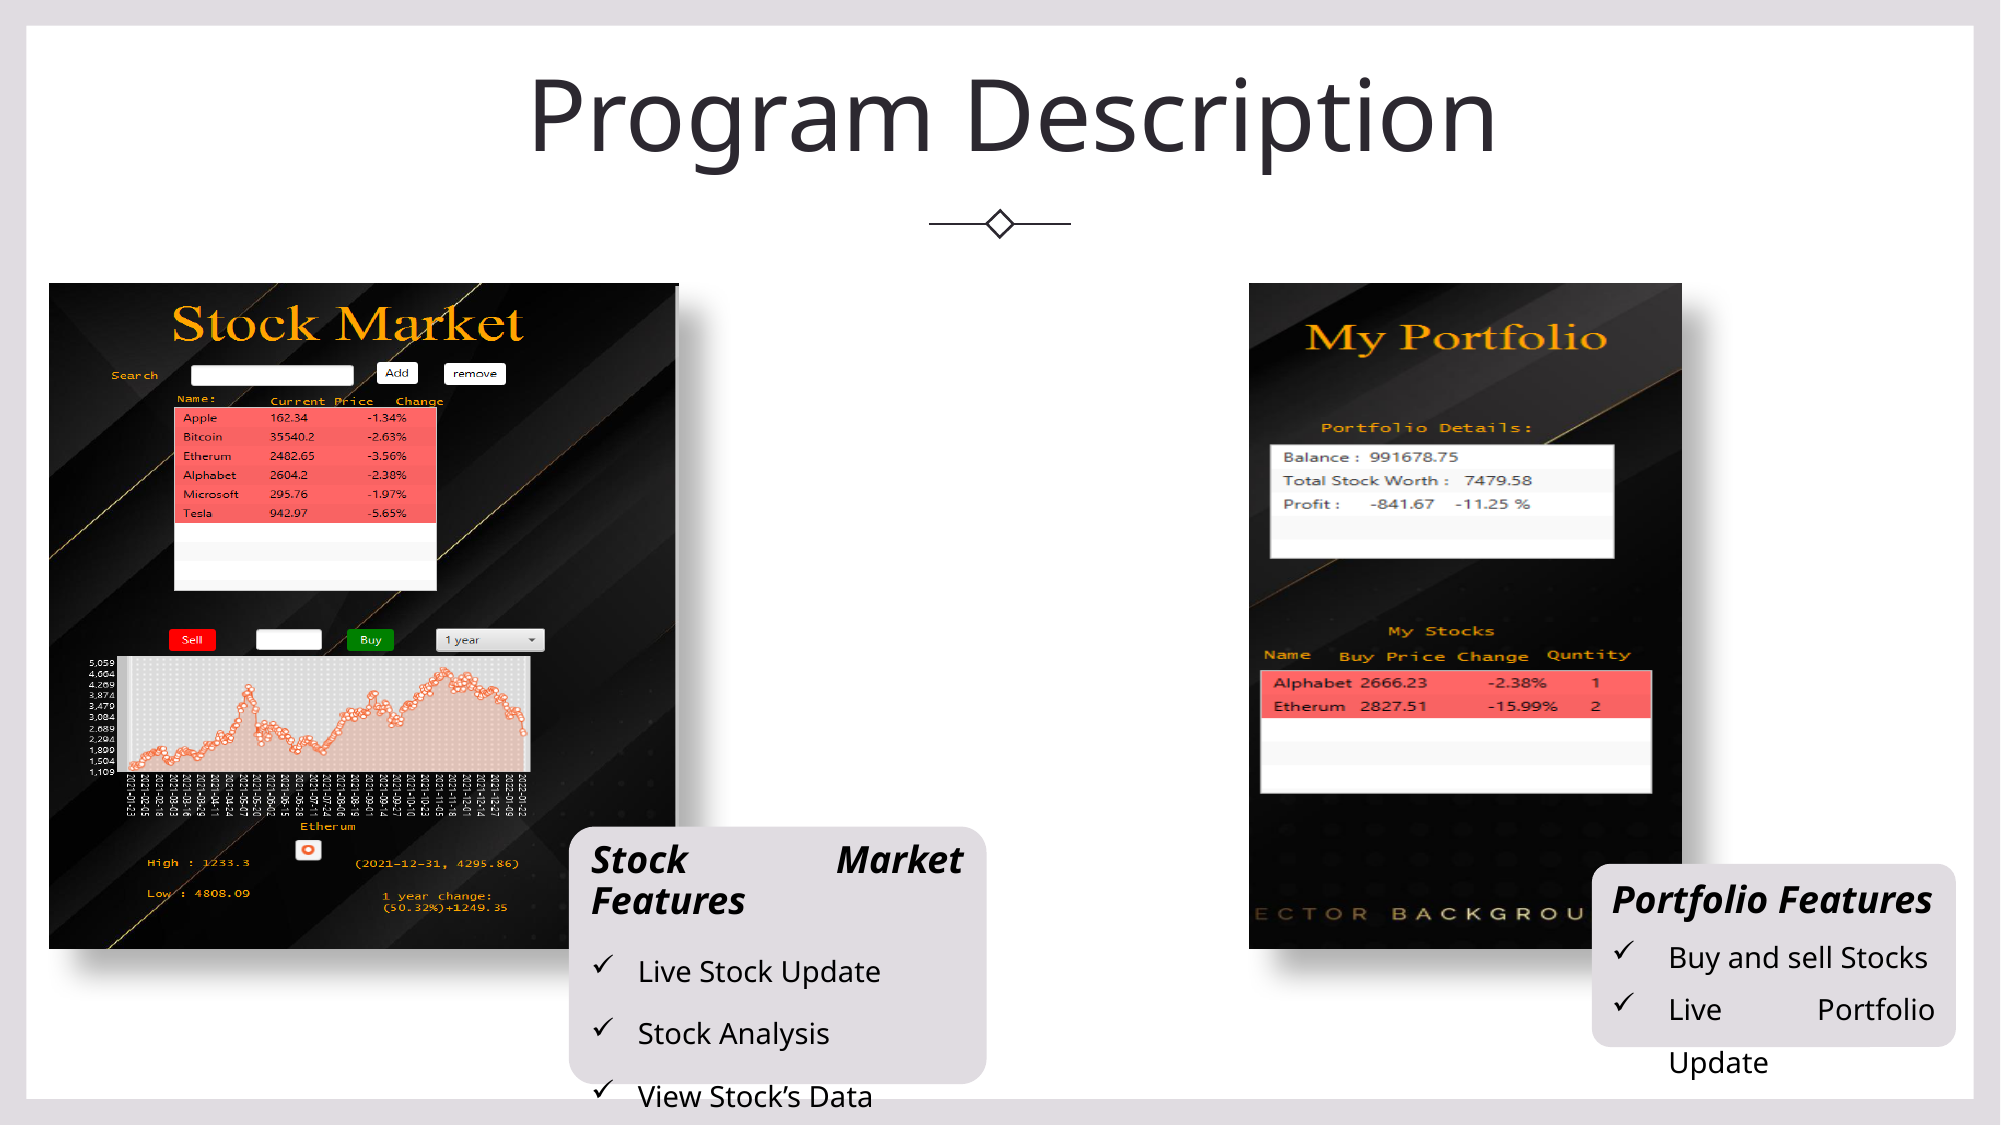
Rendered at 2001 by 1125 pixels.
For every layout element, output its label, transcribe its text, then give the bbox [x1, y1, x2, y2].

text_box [928, 214, 1072, 234]
text_box Stock Market Features Live Stock Update Stock Analysis View Stock’s Data [568, 826, 987, 1085]
title Program Description [290, 0, 1737, 212]
picture [1249, 283, 1682, 949]
picture [49, 283, 679, 949]
text_box Portfolio Features Buy and sell Stocks Live Portfolio Update [1591, 863, 1956, 1048]
